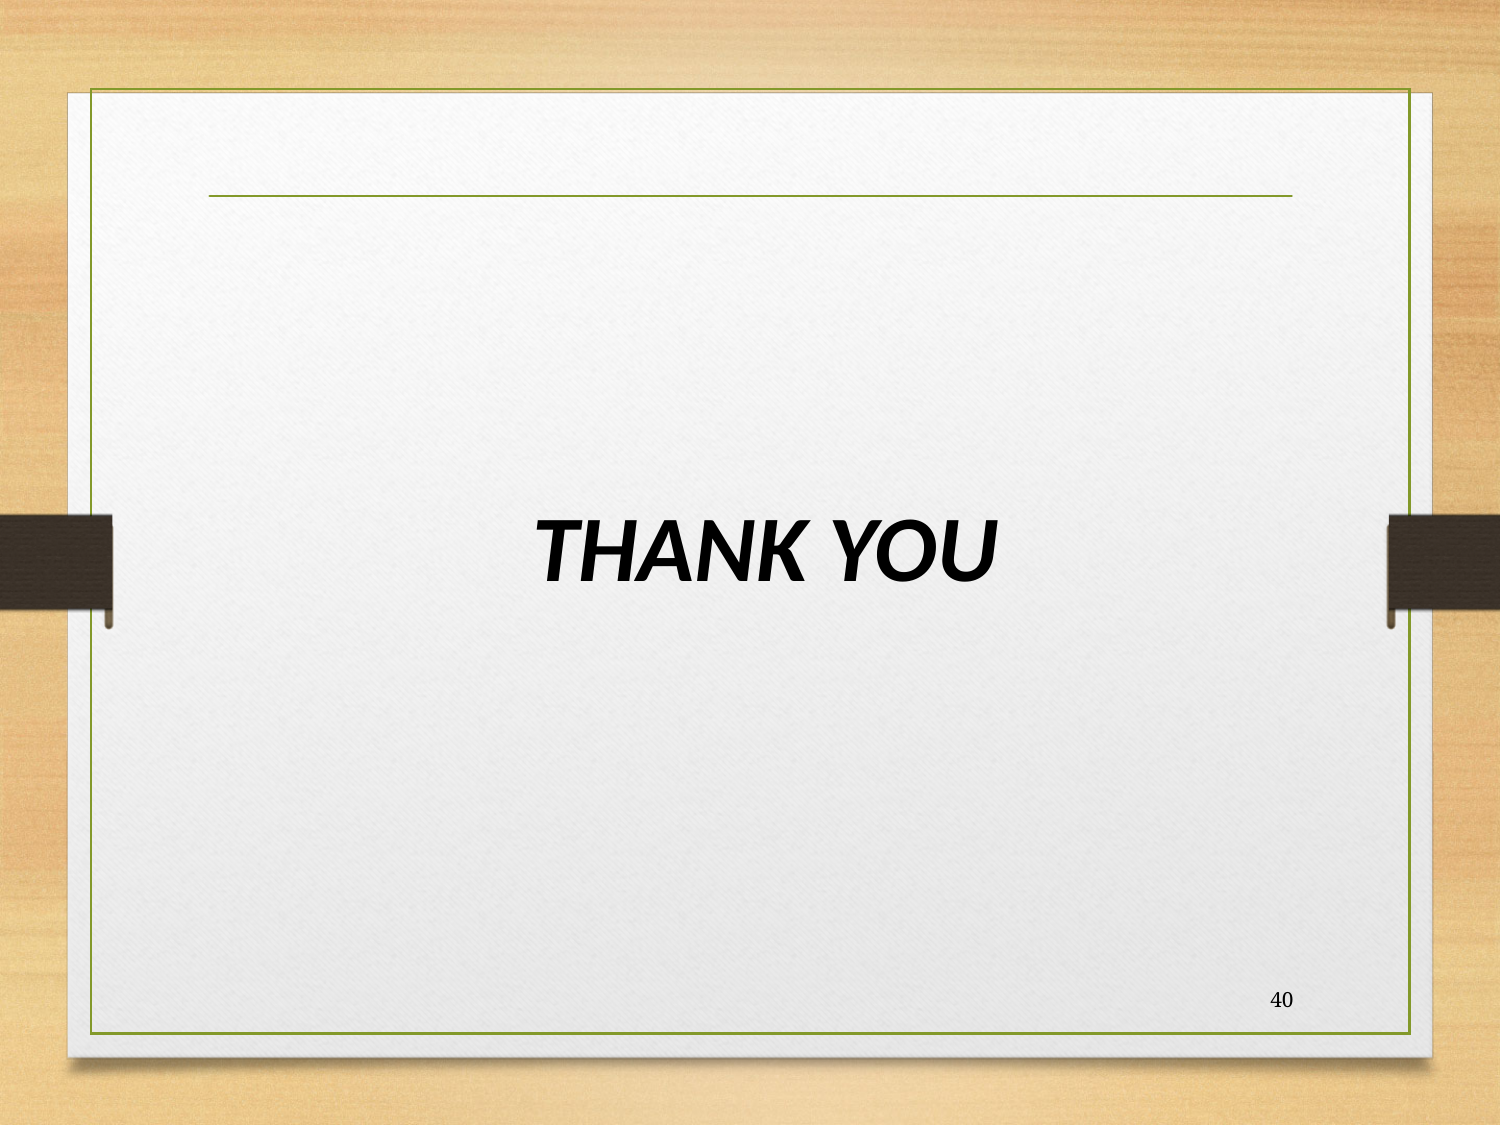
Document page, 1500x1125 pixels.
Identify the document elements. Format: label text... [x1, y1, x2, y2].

text_box THANK YOU [485, 479, 1046, 607]
slide_number 40 [1243, 977, 1309, 1024]
picture [0, 0, 1500, 1125]
